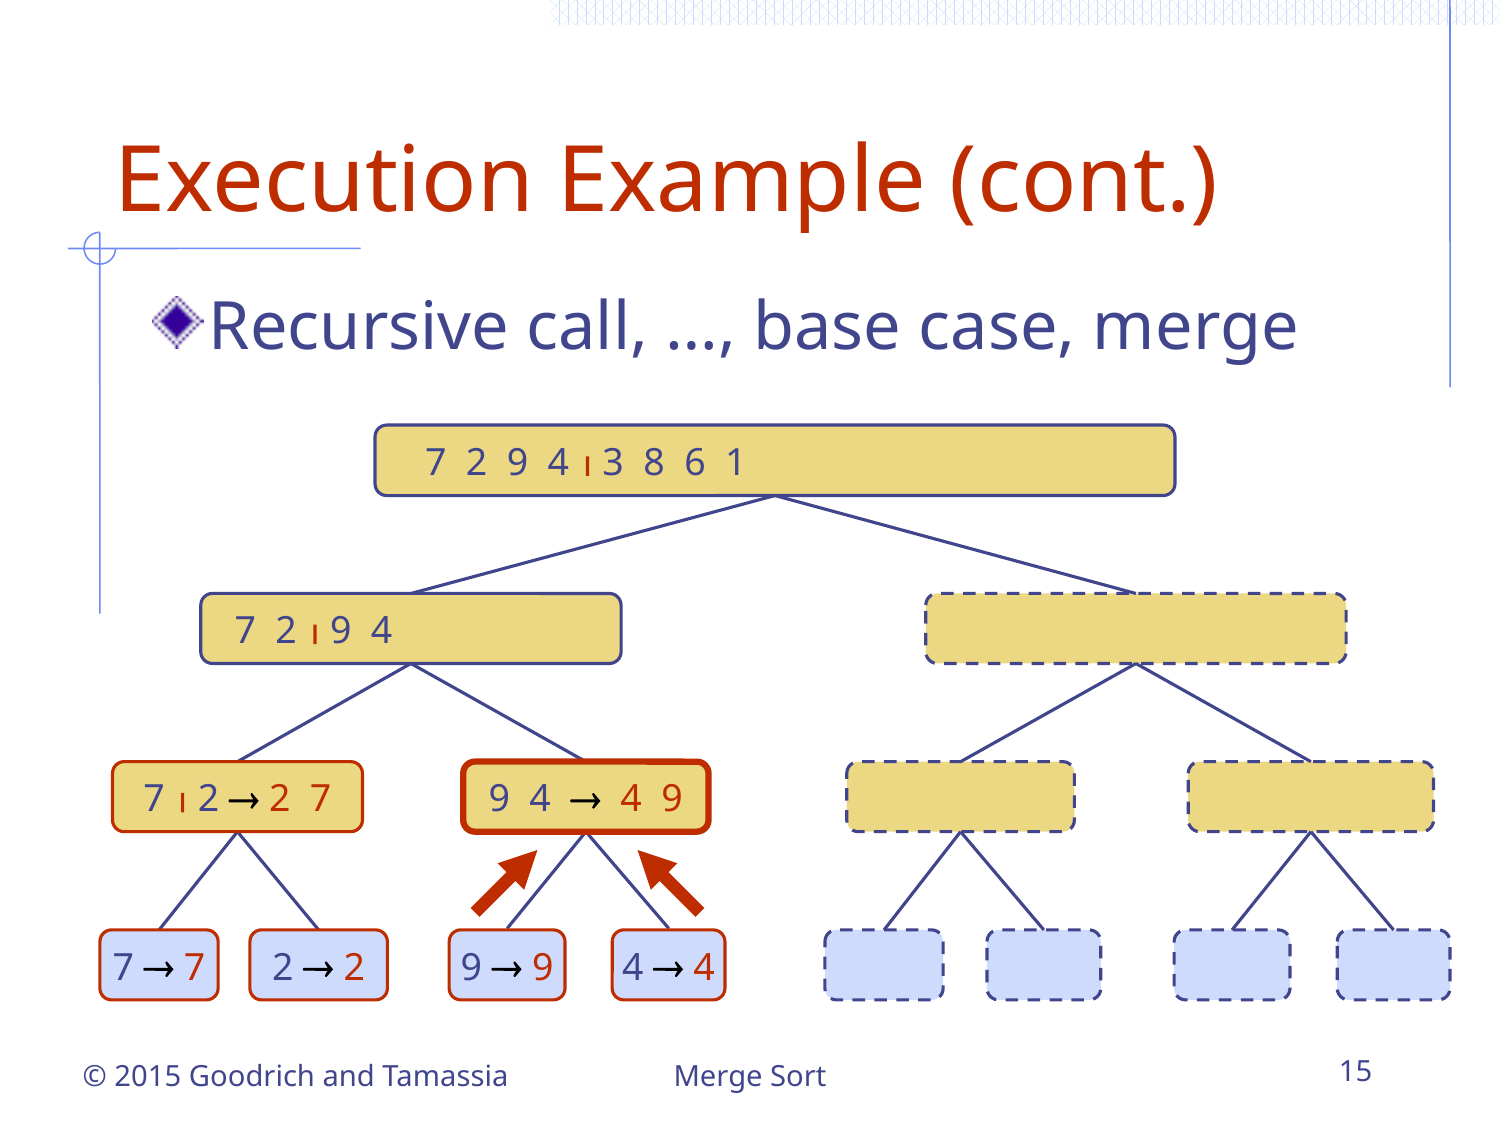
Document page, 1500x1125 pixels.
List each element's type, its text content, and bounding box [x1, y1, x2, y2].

text_box 2  2 [249, 929, 388, 1000]
text_box 9 4  4 9 [463, 761, 709, 832]
text_box 3 8 6 1  1 3 8 6 [925, 593, 1347, 664]
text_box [410, 664, 587, 759]
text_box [960, 833, 1045, 929]
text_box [585, 834, 669, 929]
text_box 8  8 [986, 929, 1101, 1000]
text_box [774, 496, 1137, 593]
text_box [410, 496, 773, 593]
text_box 7 2  9 4  2 4 7 9 [200, 593, 622, 664]
text_box 3  3 [824, 929, 944, 1000]
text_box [506, 834, 584, 929]
slide_number 15 [1074, 1024, 1388, 1101]
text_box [1231, 833, 1308, 929]
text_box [237, 664, 409, 761]
footer Merge Sort [512, 1024, 988, 1101]
picture [152, 296, 204, 349]
list Recursive call, …, base case, merge [137, 275, 1413, 388]
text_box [158, 833, 235, 929]
text_box 6 1  1 6 [1188, 761, 1434, 832]
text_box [960, 664, 1134, 761]
text_box 1  1 [1337, 929, 1450, 1000]
text_box 7  7 [99, 929, 219, 1000]
text_box 3 8  3 8 [846, 761, 1075, 832]
text_box 7 2 9 4  3 8 6 1  1 2 3 4 6 7 8 9 [375, 425, 1176, 496]
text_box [1310, 833, 1394, 929]
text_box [1135, 664, 1312, 761]
text_box 6  6 [1174, 929, 1291, 1000]
text_box 7  2  2 7 [112, 761, 363, 832]
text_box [883, 833, 958, 929]
text_box 9  9 [449, 929, 566, 1000]
title Execution Example (cont.) [99, 50, 1375, 238]
text_box 4  4 [612, 929, 725, 1000]
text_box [237, 833, 319, 929]
